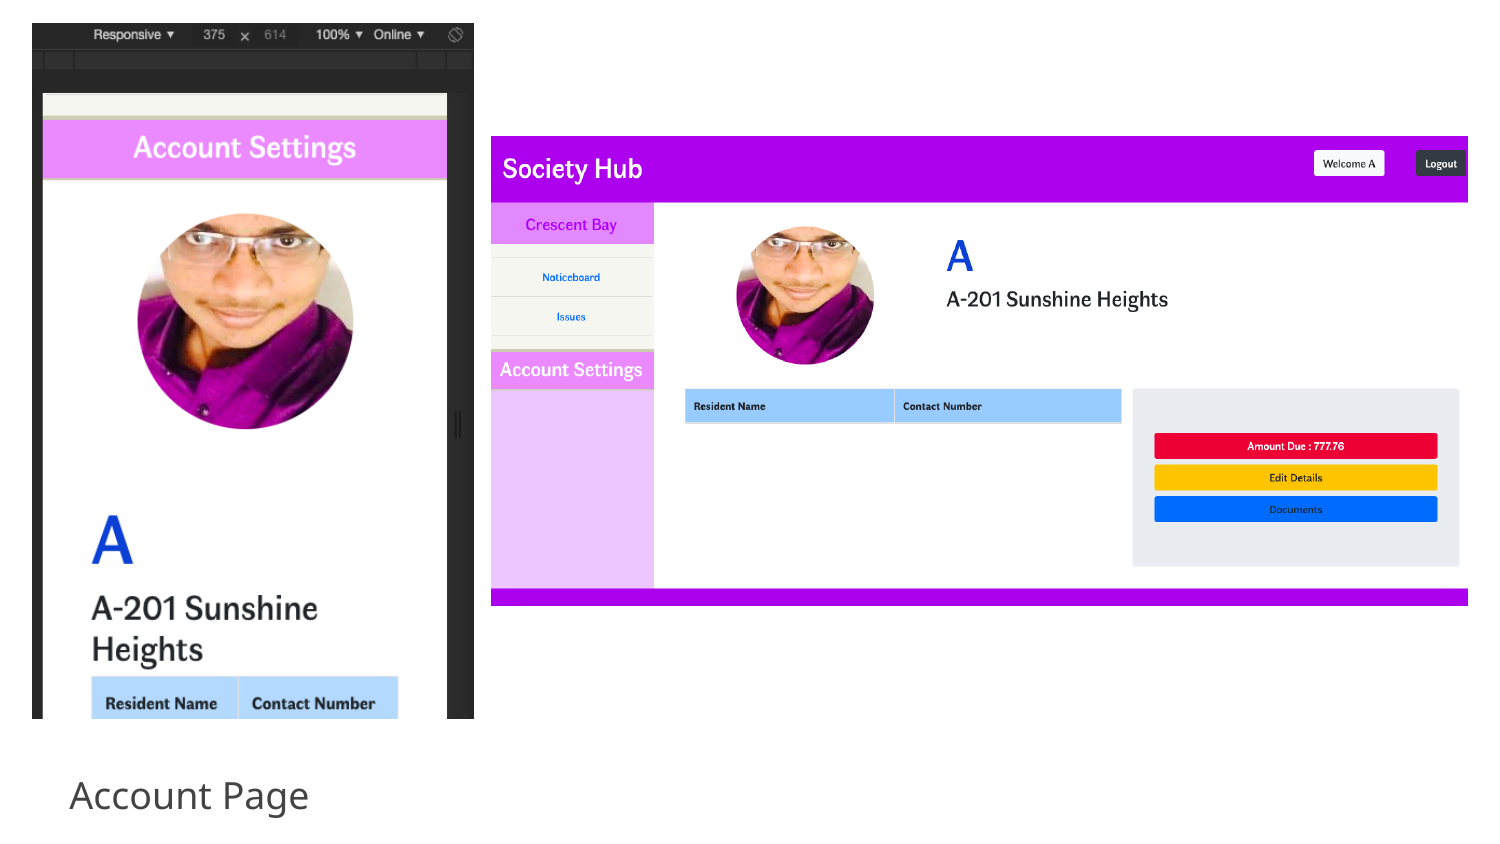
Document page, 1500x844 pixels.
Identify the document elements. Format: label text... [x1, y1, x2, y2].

picture [491, 136, 1468, 606]
list Account Page [54, 745, 1039, 844]
picture [32, 22, 475, 719]
